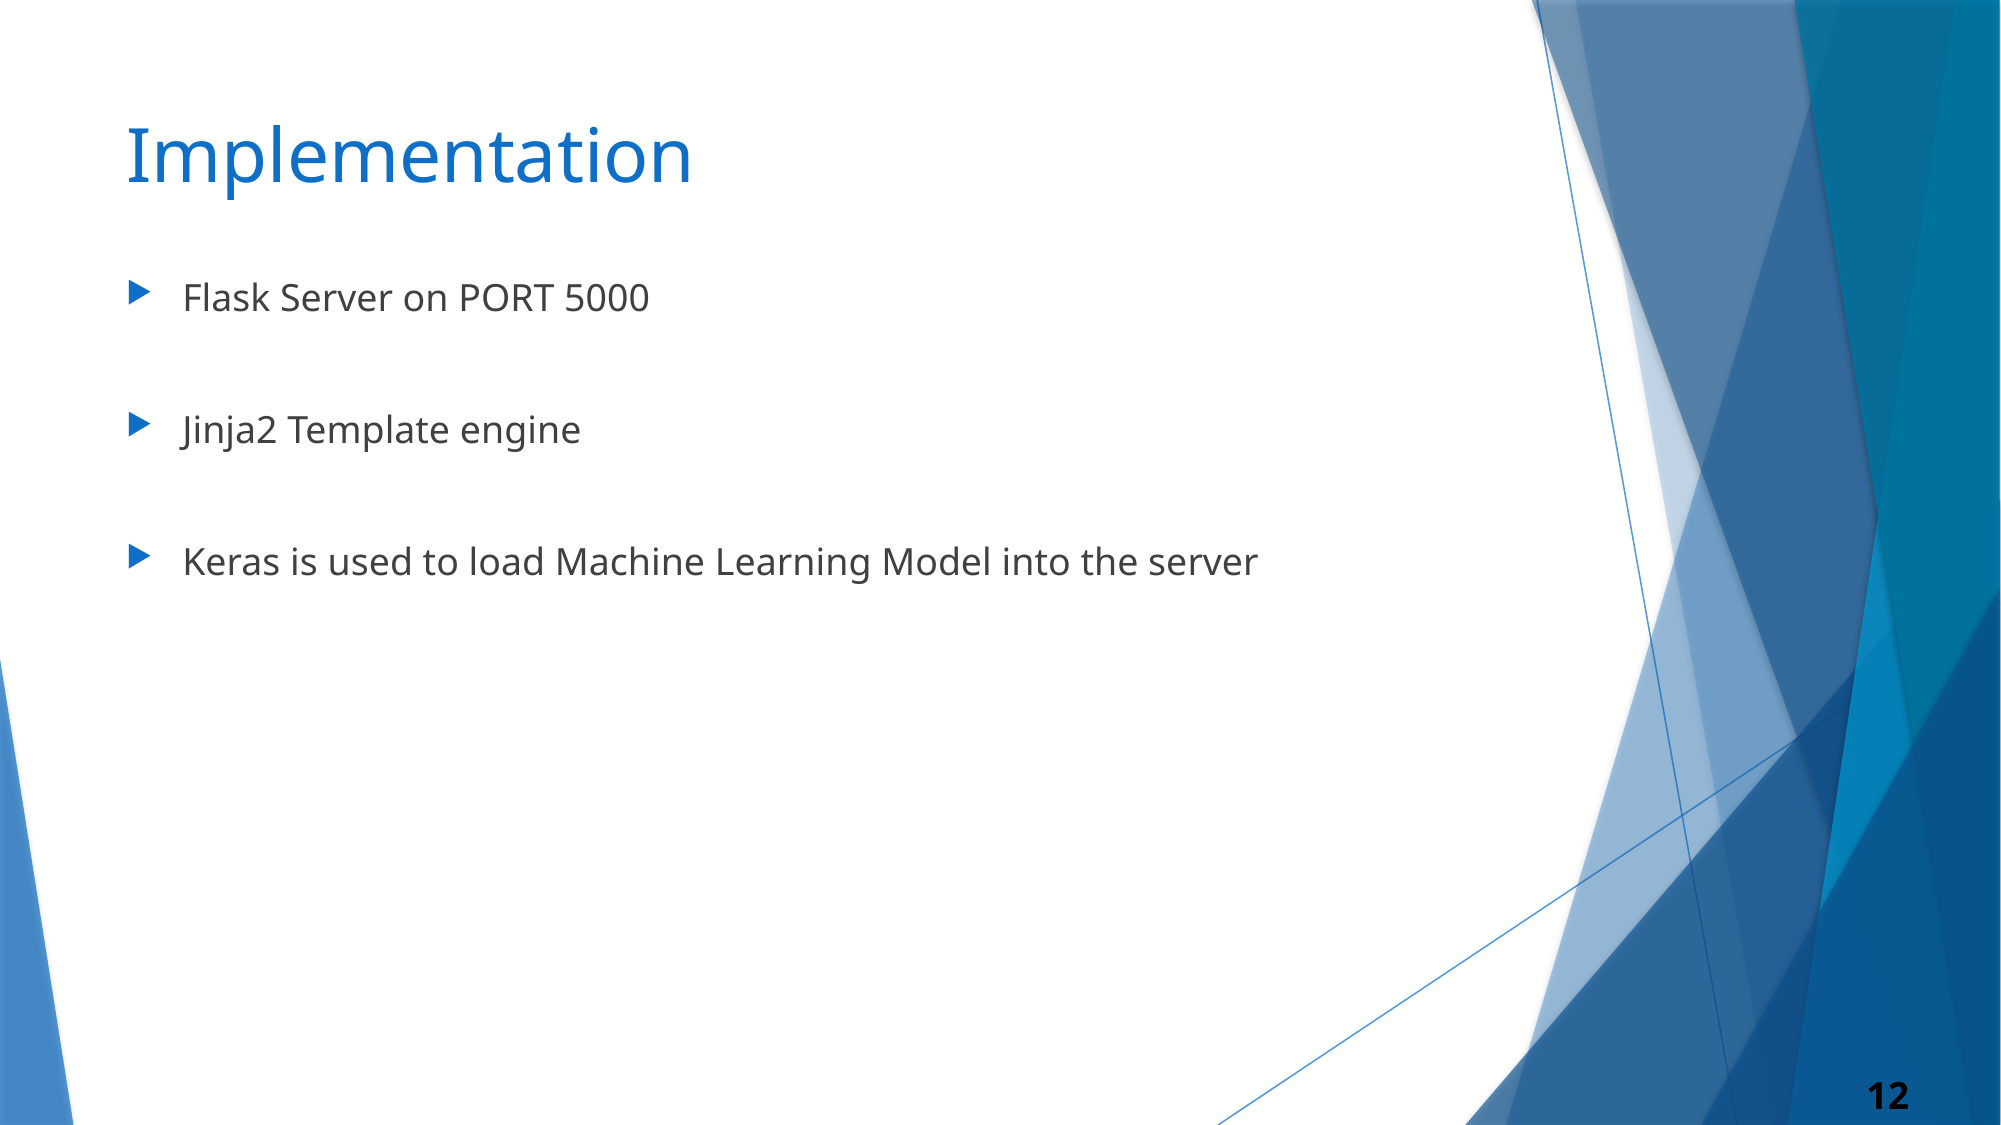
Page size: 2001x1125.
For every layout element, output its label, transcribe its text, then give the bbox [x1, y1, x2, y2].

text_box 12 [1851, 1064, 2000, 1125]
title Implementation [111, 99, 1522, 266]
list Flask Server on PORT 5000 Jinja2 Template engine Keras is used to load Machine Learning Model into the server [111, 266, 1522, 699]
